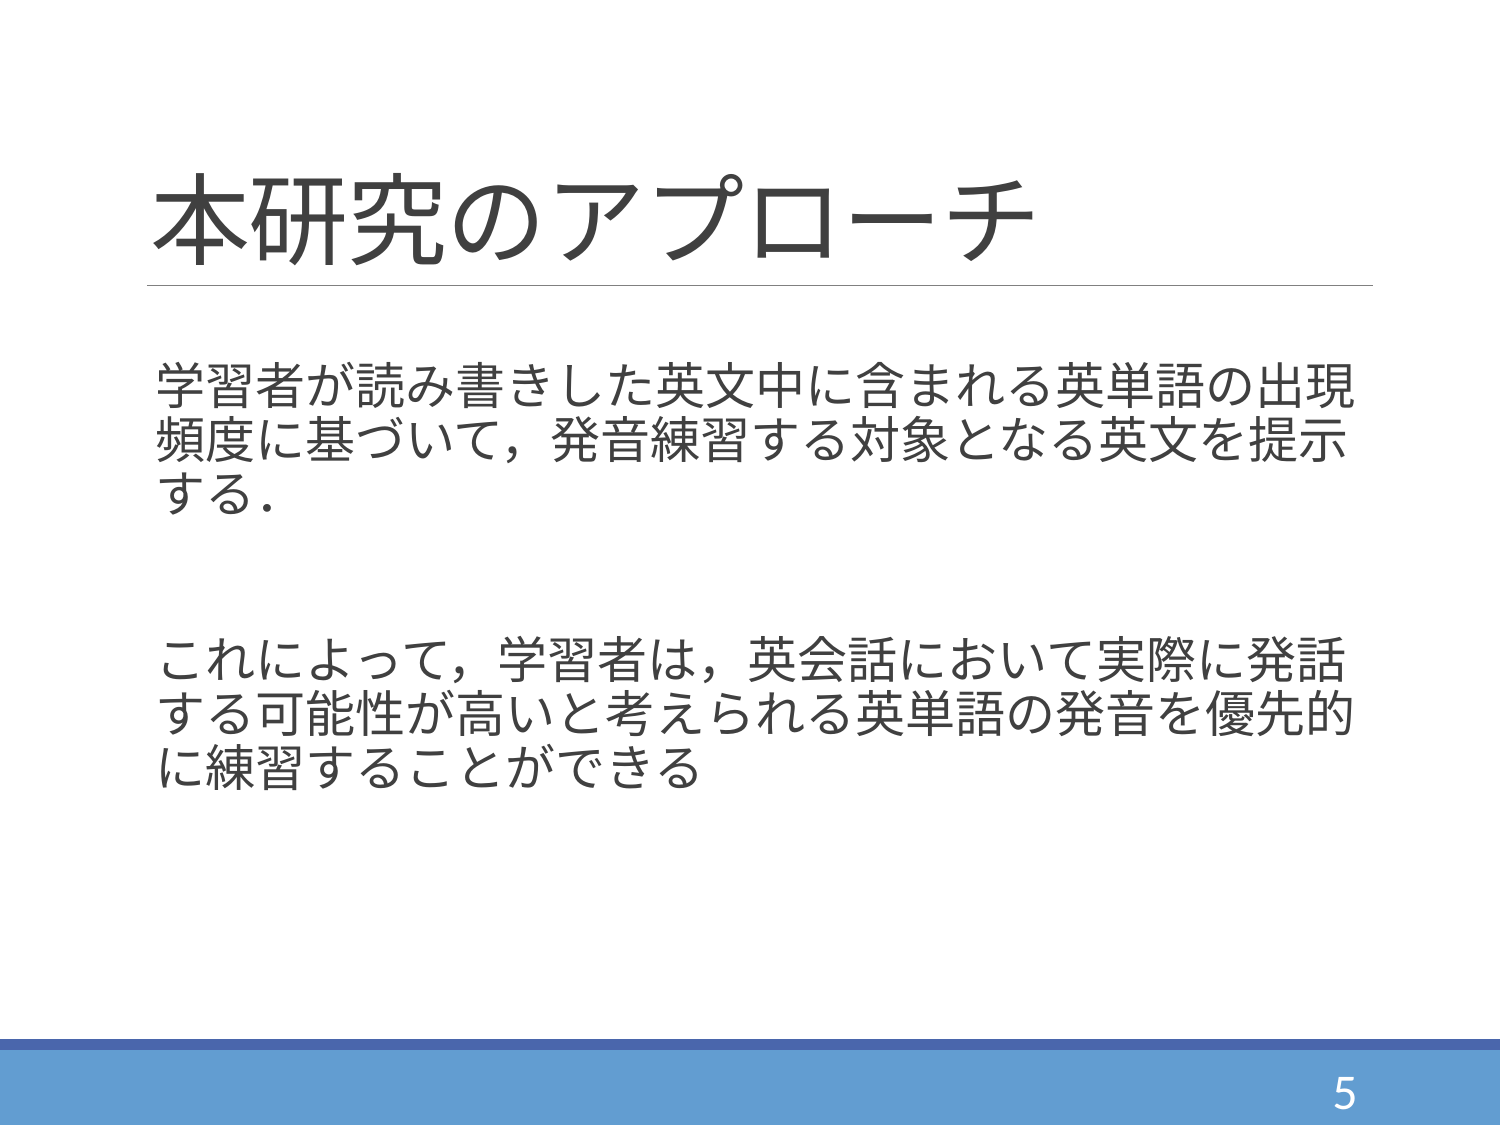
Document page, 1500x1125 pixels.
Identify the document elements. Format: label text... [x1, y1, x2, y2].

list 学習者が読み書きした英文中に含まれる英単語の出現頻度に基づいて，発音練習する対象となる英文を提示する． これによって，学習者は，英会話において実際に発話する可能性が高いと考えられる英単語の発音を優先的に練習することができる [154, 353, 1373, 926]
slide_number 5 [1211, 1059, 1373, 1120]
title 本研究のアプローチ [135, 47, 1373, 285]
